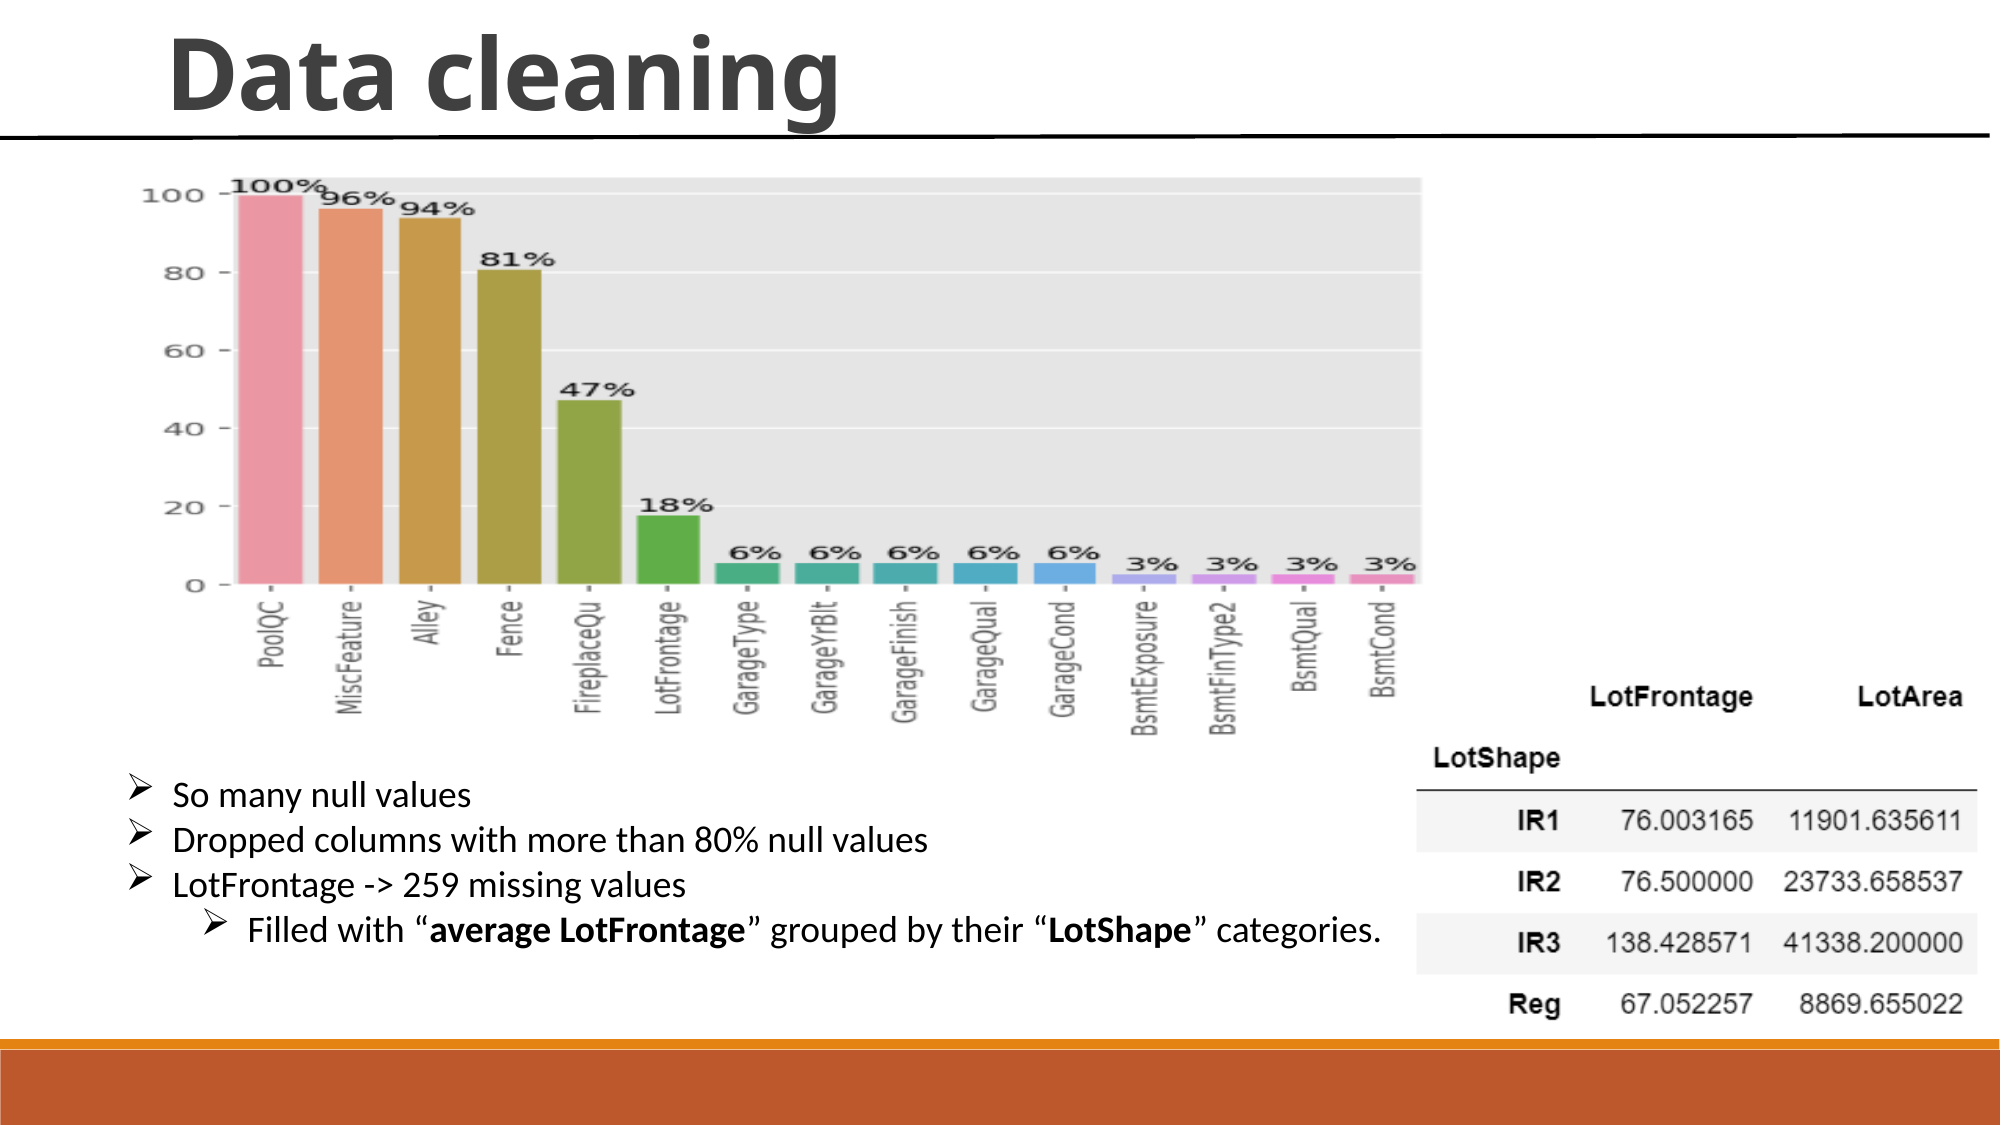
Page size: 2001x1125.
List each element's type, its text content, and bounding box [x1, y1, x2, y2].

picture [110, 165, 1990, 1039]
text_box So many null values Dropped columns with more than 80% null values LotFrontage -> 259 missing values Filled with “average LotFrontage” grouped by their “LotShape” categories. [111, 762, 1406, 957]
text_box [0, 134, 1990, 139]
title Data cleaning [0, 0, 1650, 131]
